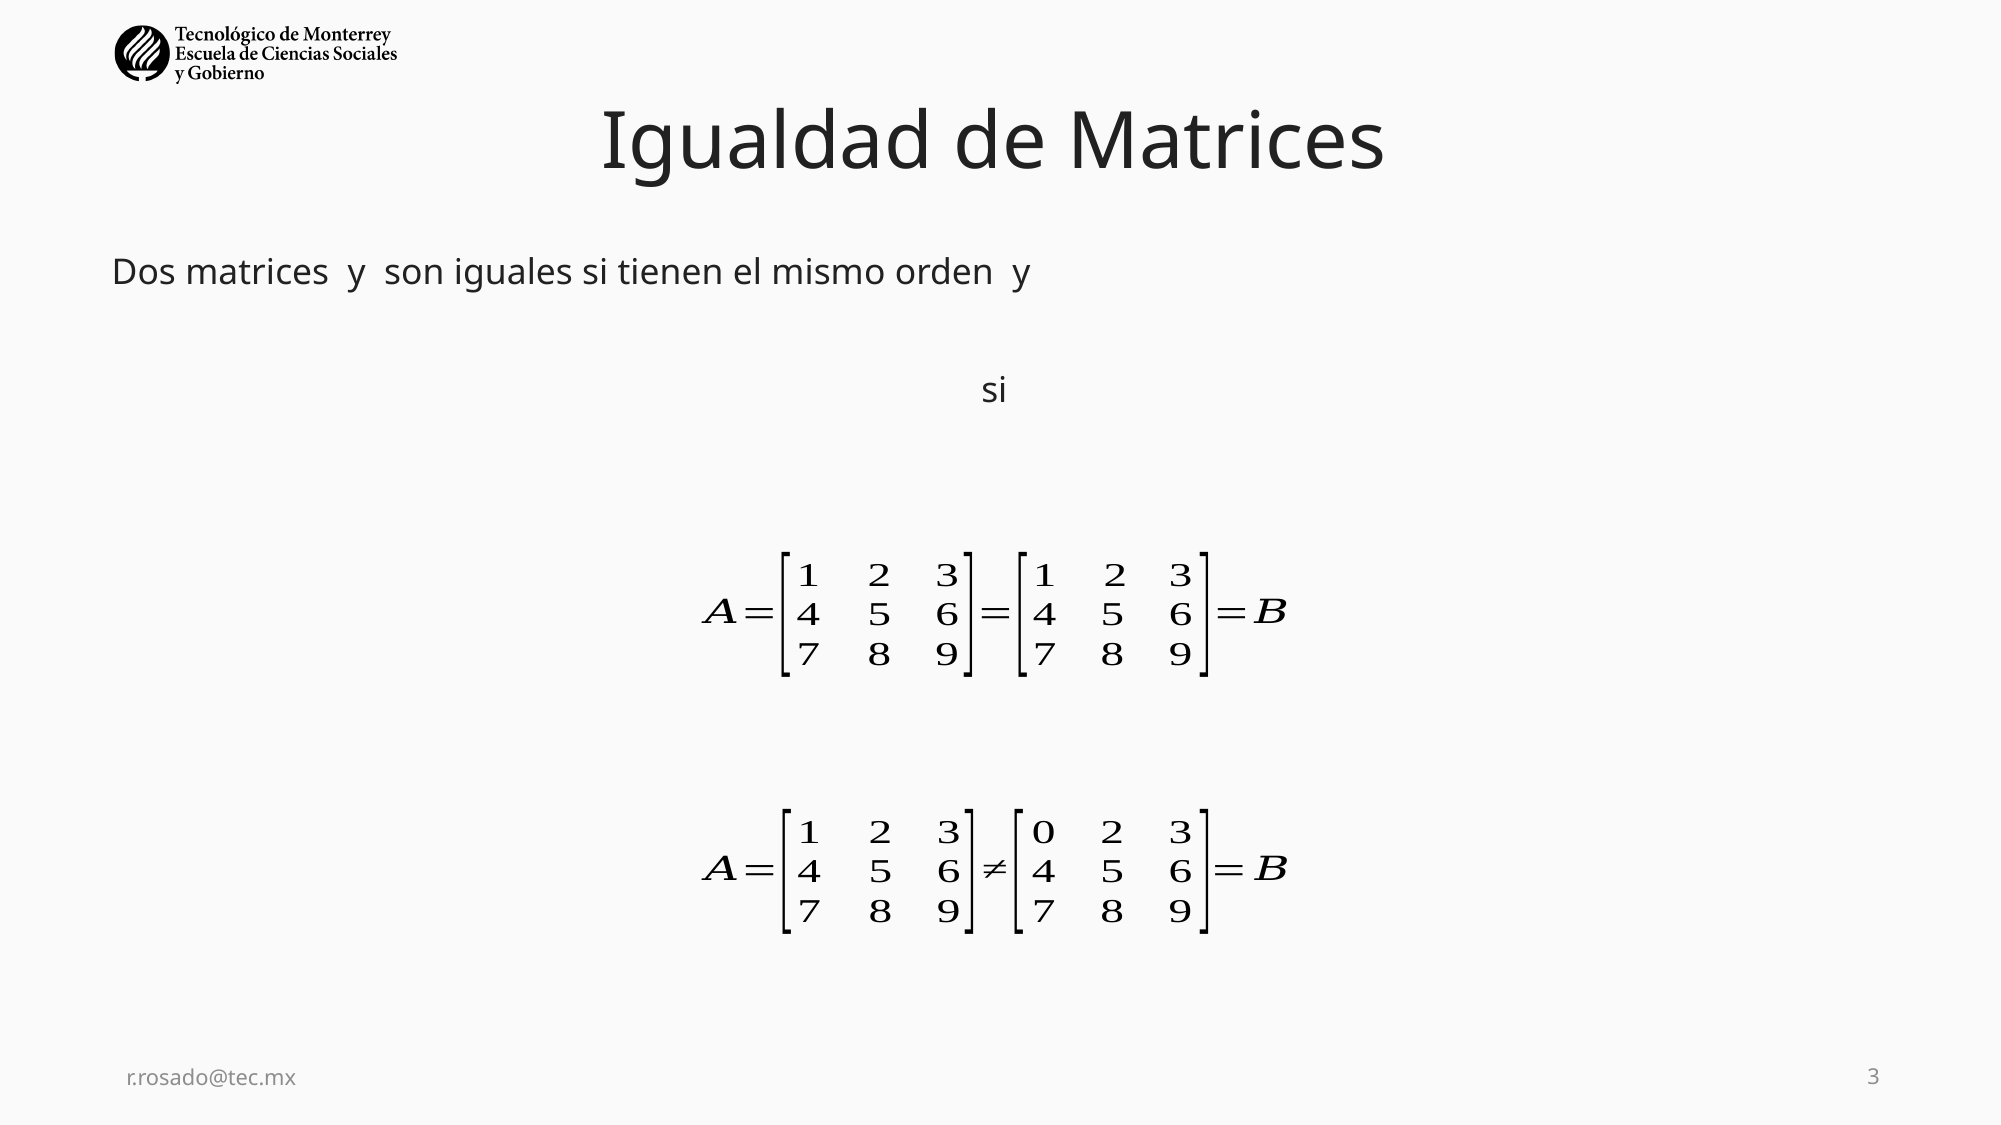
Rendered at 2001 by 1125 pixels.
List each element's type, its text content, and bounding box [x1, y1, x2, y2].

picture [111, 24, 399, 76]
footer r.rosado@tec.mx [111, 1029, 1260, 1125]
title Igualdad de Matrices [96, 76, 1892, 210]
slide_number 3 [1852, 1029, 1912, 1125]
